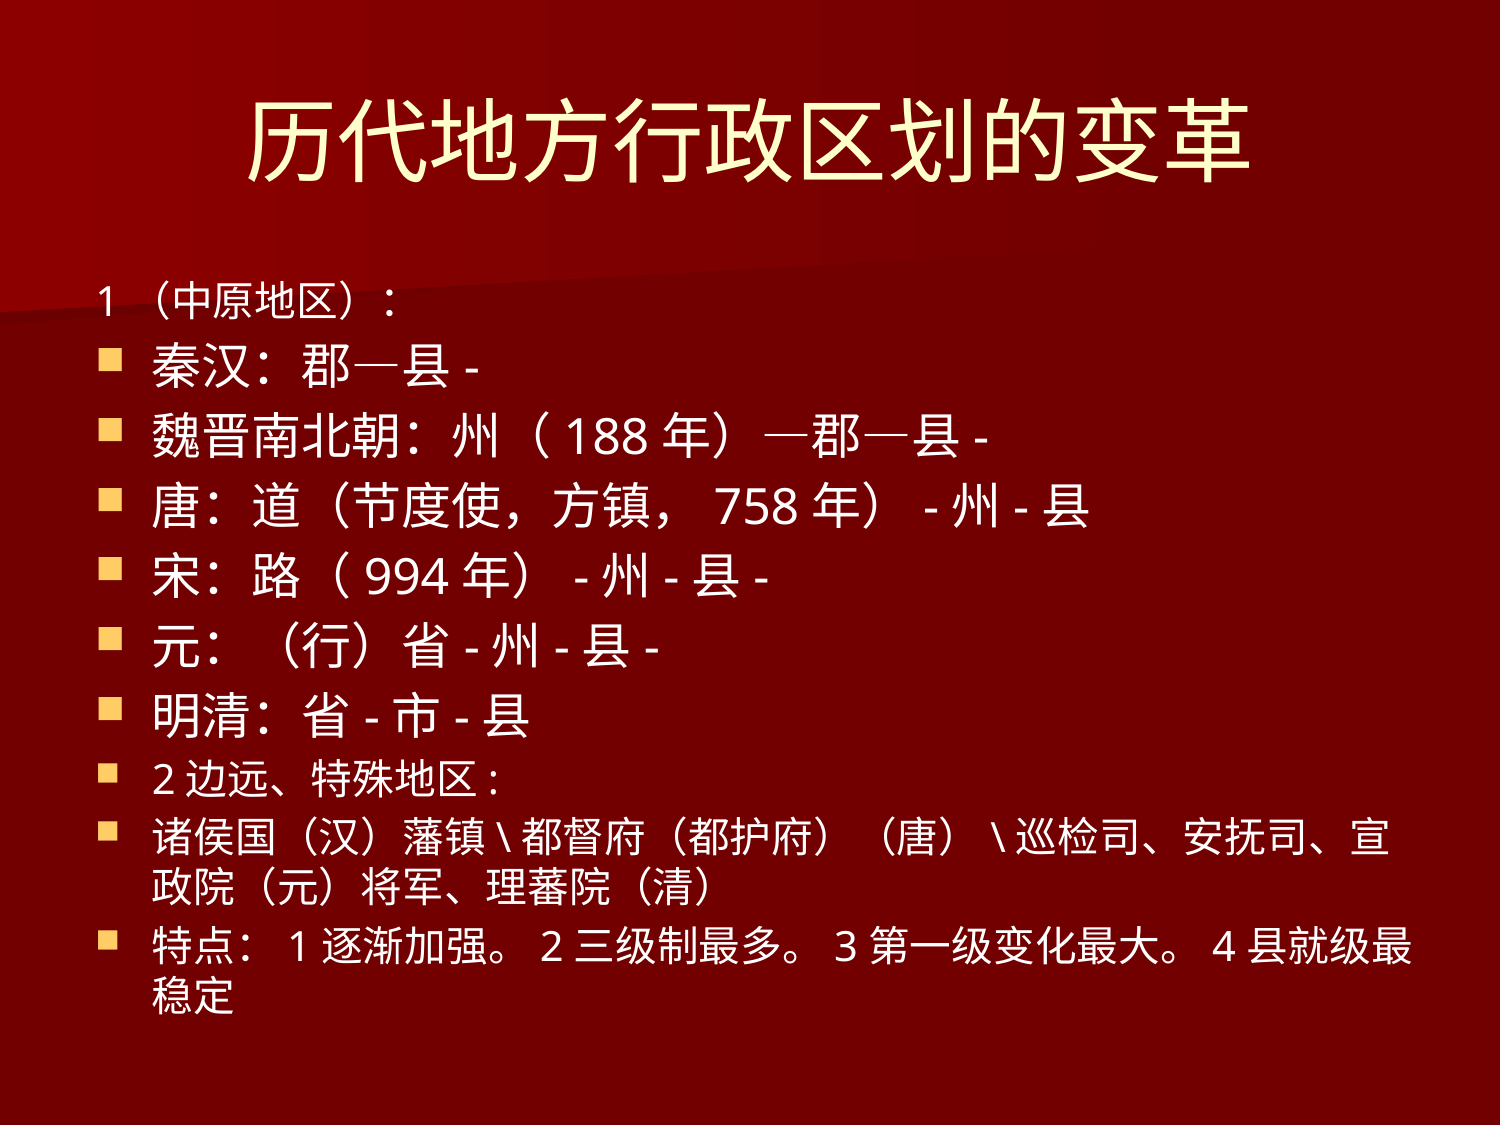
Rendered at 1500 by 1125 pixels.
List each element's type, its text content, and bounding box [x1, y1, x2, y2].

title 历代地方行政区划的变革 [74, 44, 1426, 233]
list 1（中原地区）： 秦汉：郡—县- 魏晋南北朝：州（188年）—郡—县- 唐：道（节度使，方镇，758年）-州-县 宋：路（994年）-州-县- 元：（行）省-州-县- 明清：省-市-县 2边远、特殊地区: 诸侯国（汉）藩镇\都督府（都护府）（唐）\巡检司、安抚司、宣政院（元）将军、理蕃院（清） 特点：1逐渐加强。2三级制最多。3第一级变化最大。4县就级最稳定 [80, 266, 1431, 1005]
